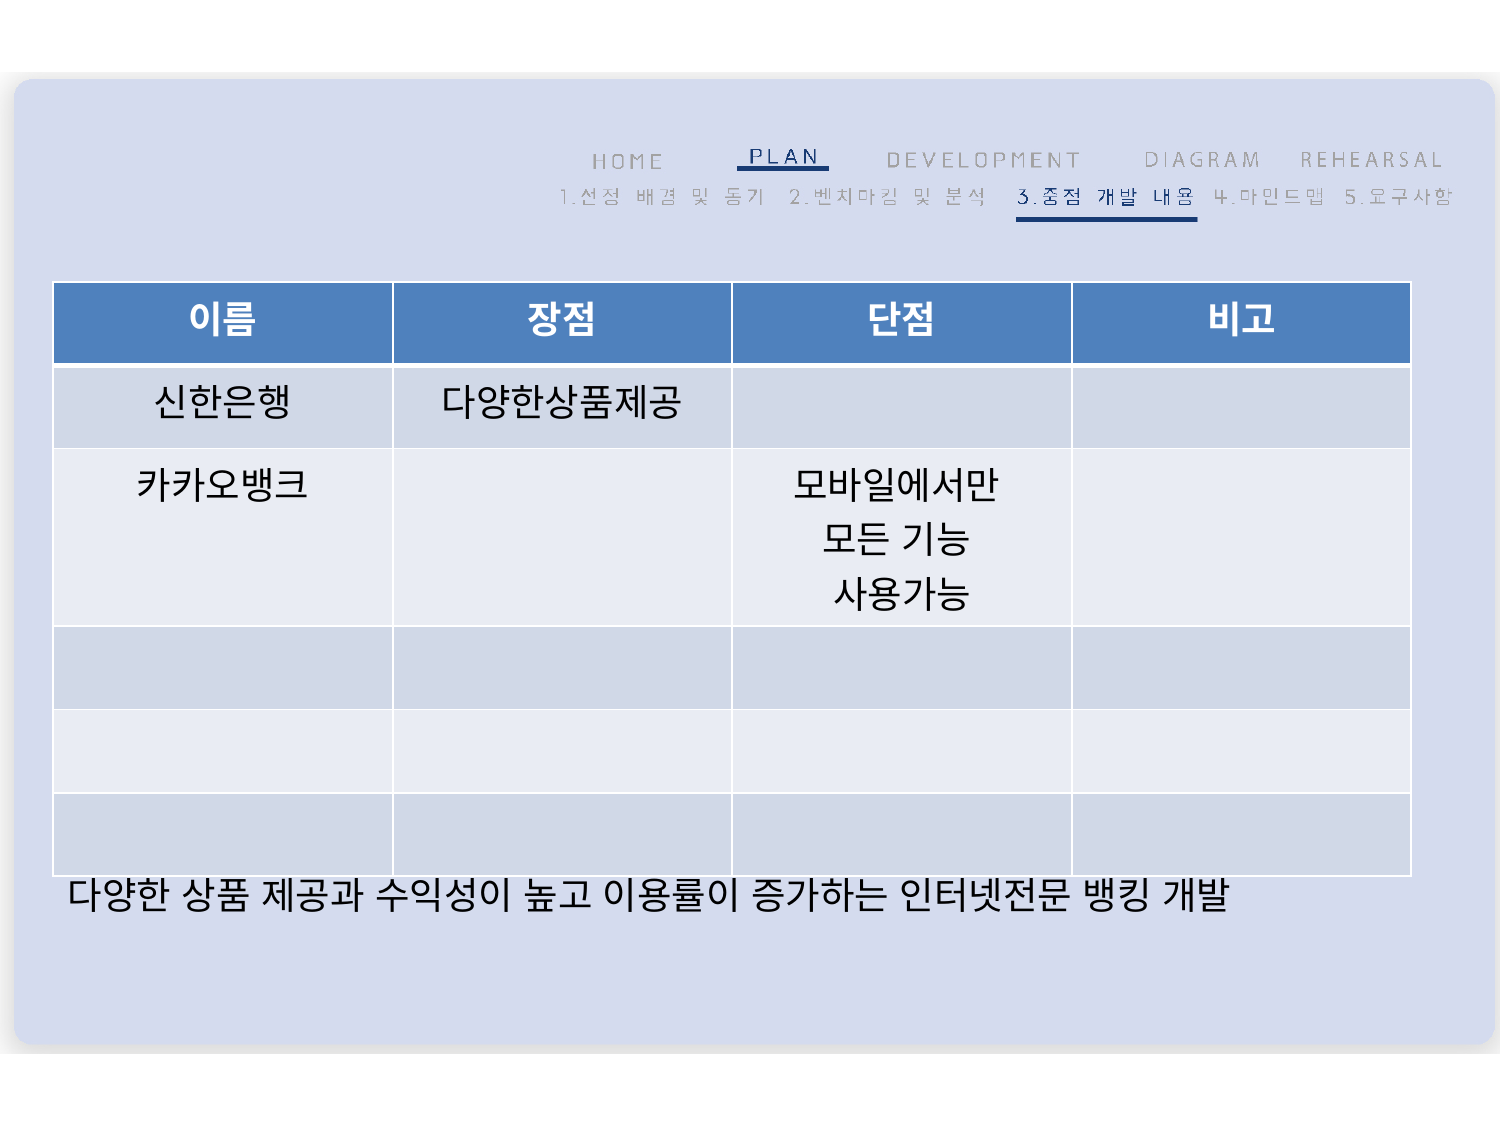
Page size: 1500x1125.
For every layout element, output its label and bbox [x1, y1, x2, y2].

picture [0, 71, 1500, 1054]
